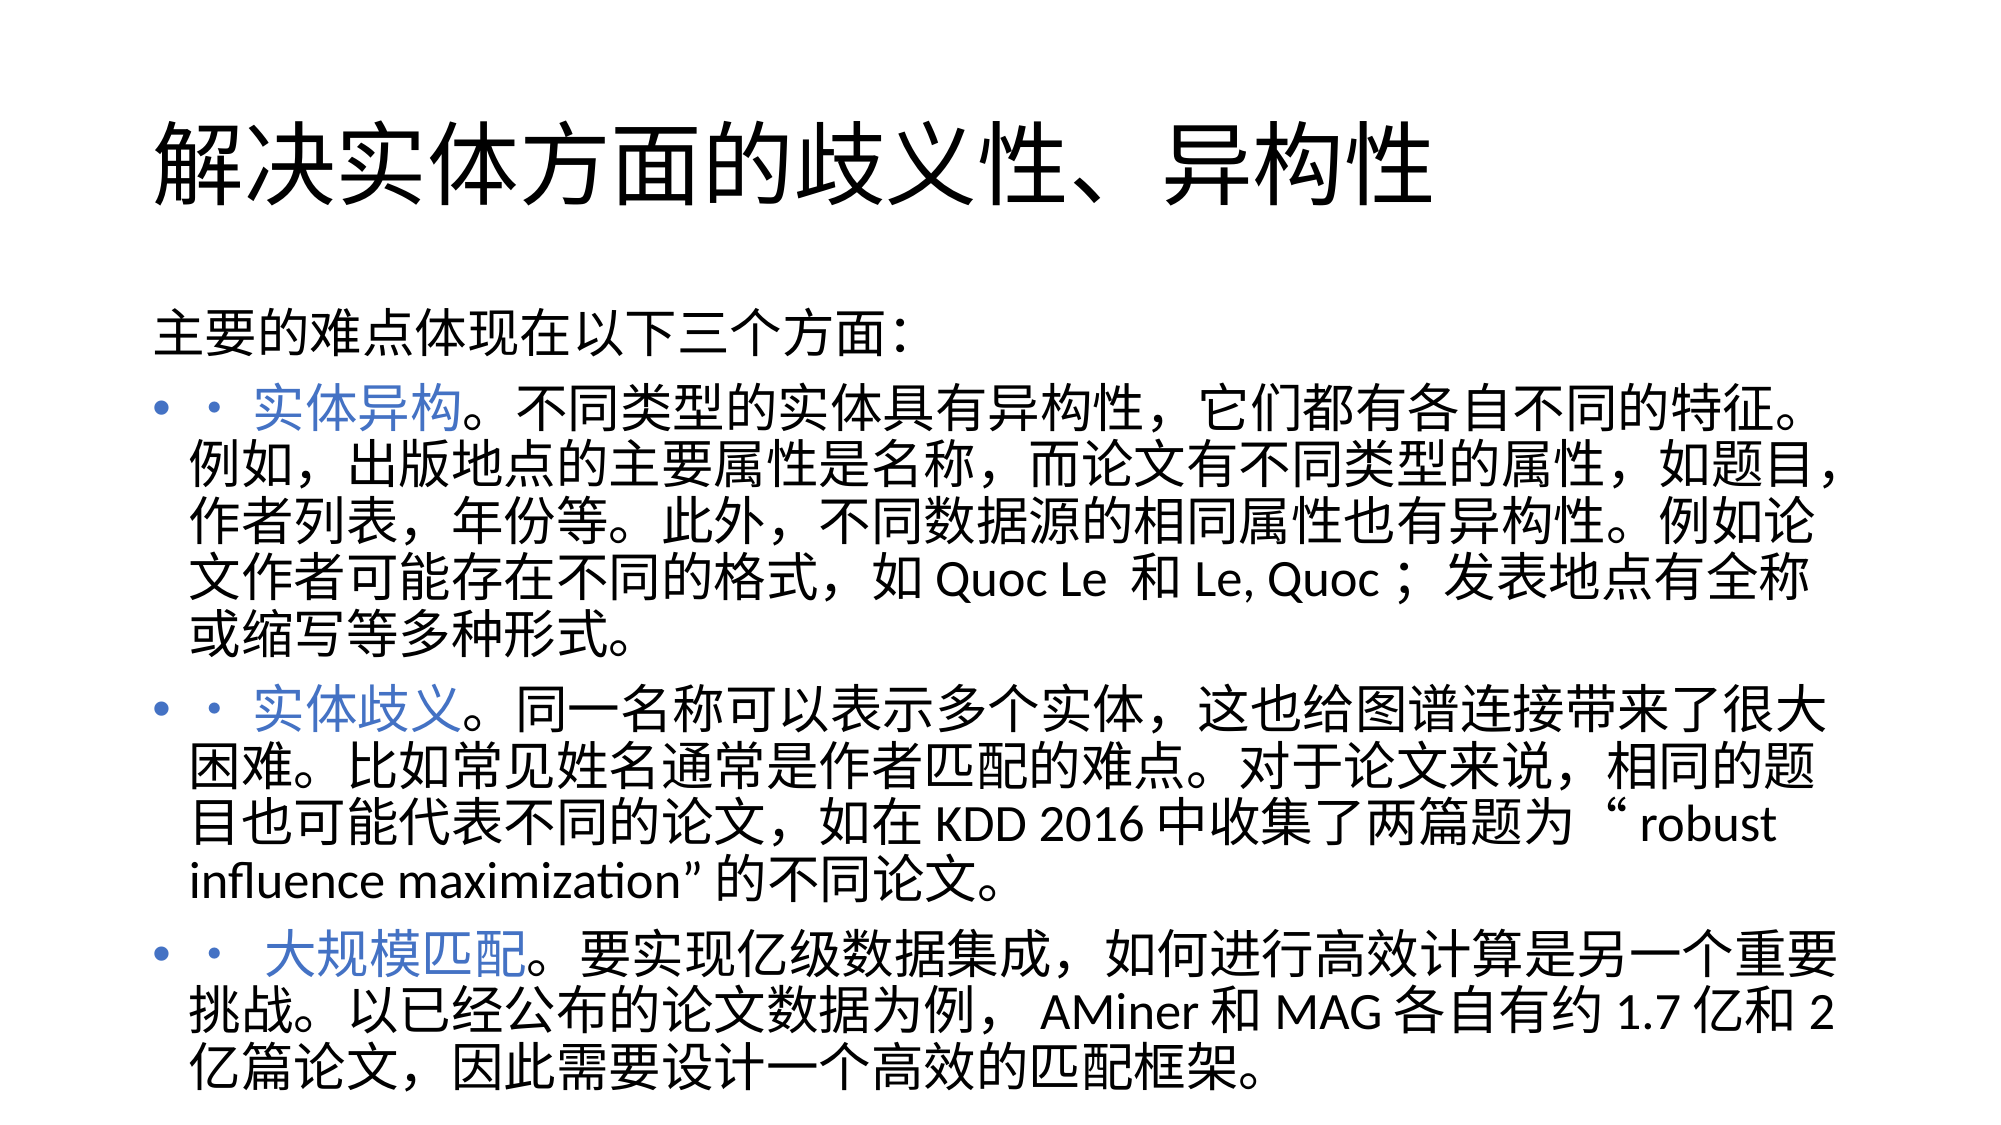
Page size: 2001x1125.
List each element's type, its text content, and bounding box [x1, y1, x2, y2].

list 主要的难点体现在以下三个方面： •实体异构。不同类型的实体具有异构性，它们都有各自不同的特征。例如，出版地点的主要属性是名称，而论文有不同类型的属性，如题目，作者列表，年份等。此外，不同数据源的相同属性也有异构性。例如论文作者可能存在不同的格式，如Quoc Le 和Le, Quoc；发表地点有全称或缩写等多种形式。 •实体歧义。同一名称可以表示多个实体，这也给图谱连接带来了很大困难。比如常见姓名通常是作者匹配的难点。对于论文来说，相同的题目也可能代表不同的论文，如在KDD 2016中收集了两篇题为“robust influence maximization”的不同论文。 • 大规模匹配。要实现亿级数据集成，如何进行高效计算是另一个重要挑战。以已经公布的论文数据为例，AMiner和MAG各自有约1.7亿和2亿篇论文，因此需要设计一个高效的匹配框架。 [137, 299, 1863, 1108]
title 解决实体方面的歧义性、异构性 [137, 59, 1863, 278]
